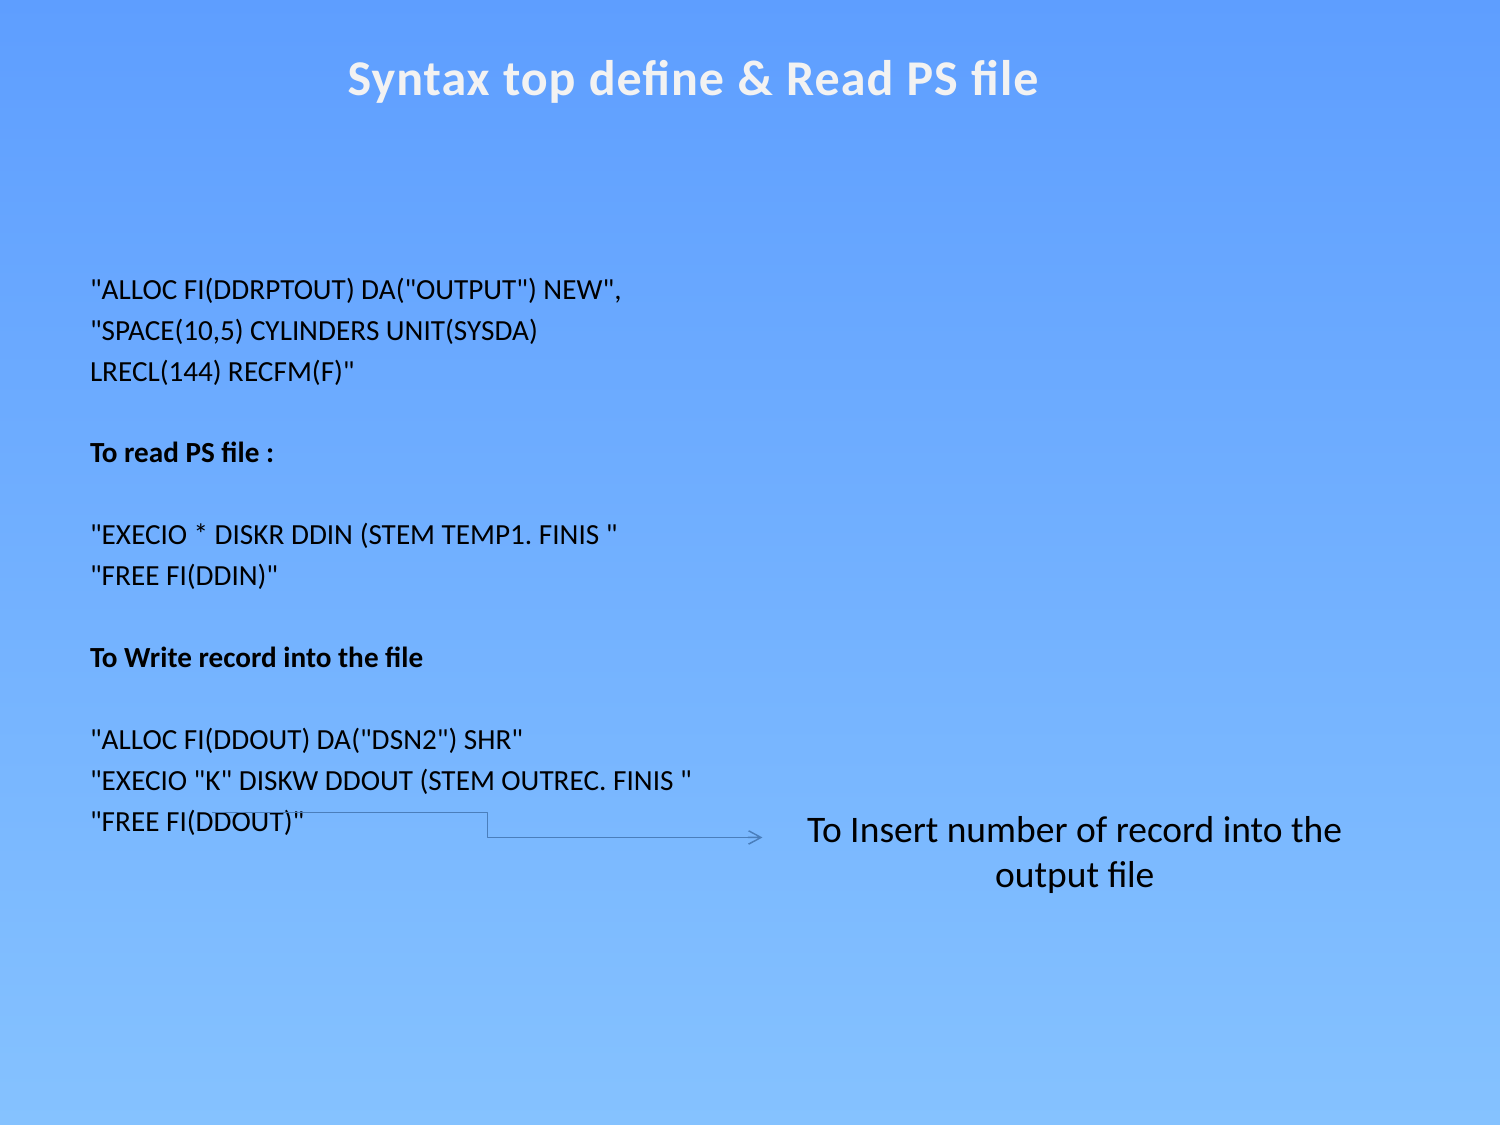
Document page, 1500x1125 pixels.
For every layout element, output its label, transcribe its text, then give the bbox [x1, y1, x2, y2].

text_box To Insert number of record into the output file [773, 810, 1377, 889]
text_box Syntax top define & Read PS file [312, 37, 1075, 113]
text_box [212, 812, 763, 838]
list "ALLOC FI(DDRPTOUT) DA("OUTPUT") NEW", "SPACE(10,5) CYLINDERS UNIT(SYSDA) LRECL(144) RECFM(F)" To read PS file : "EXECIO * DISKR DDIN (STEM TEMP1. FINIS " "FREE FI(DDIN)" To Write record into the file "ALLOC FI(DDOUT) DA("DSN2") SHR" "EXECIO "K" DISKW DDOUT (STEM OUTREC. FINIS " "FREE FI(DDOUT)" [75, 262, 1425, 1005]
